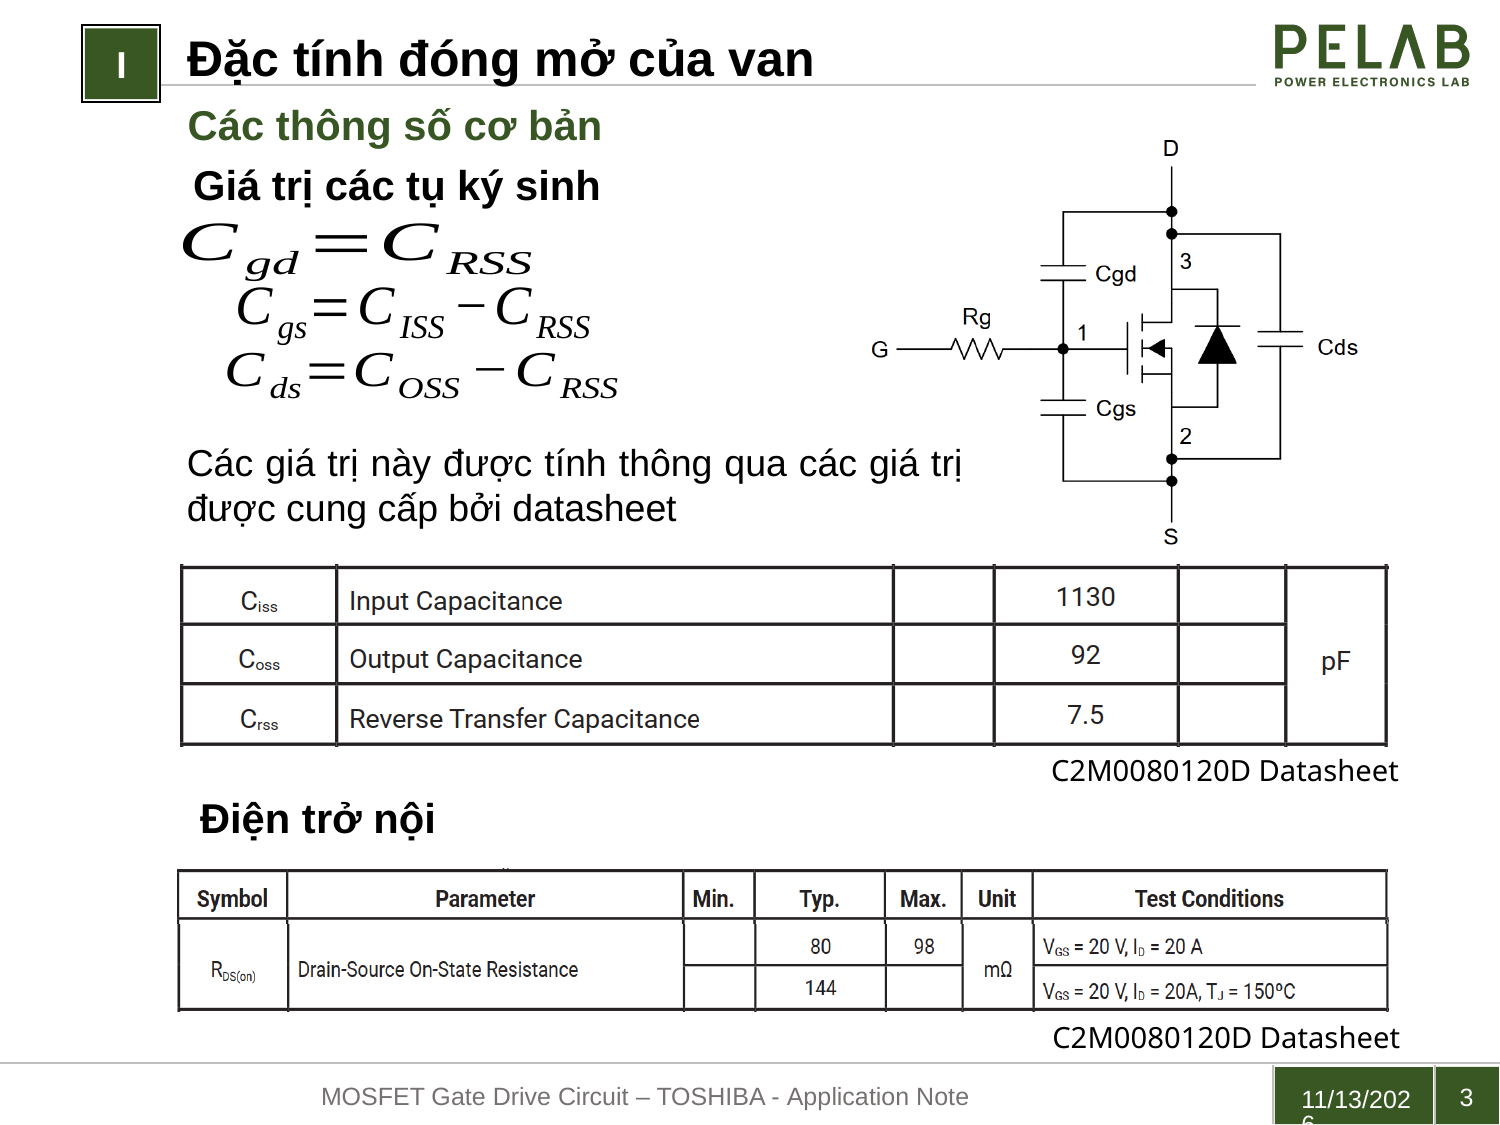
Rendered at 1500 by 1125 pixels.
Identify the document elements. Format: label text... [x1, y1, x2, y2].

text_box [172, 868, 1389, 1013]
picture [1260, 17, 1487, 94]
text_box Đặc tính đóng mở của van [172, 19, 1238, 94]
text_box C2M0080120D Datasheet [1037, 1011, 1500, 1062]
text_box I [85, 28, 158, 99]
text_box Các thông số cơ bản [173, 66, 904, 156]
picture [860, 126, 1367, 557]
text_box C2M0080120D Datasheet [1036, 744, 1500, 795]
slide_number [1286, 1069, 1426, 1125]
text_box MOSFET Gate Drive Circuit – TOSHIBA - Application Note [306, 1073, 1037, 1119]
picture [178, 564, 1389, 747]
text_box Giá trị các tụ ký sinh [178, 126, 779, 217]
slide_number 3 [1426, 1065, 1489, 1125]
